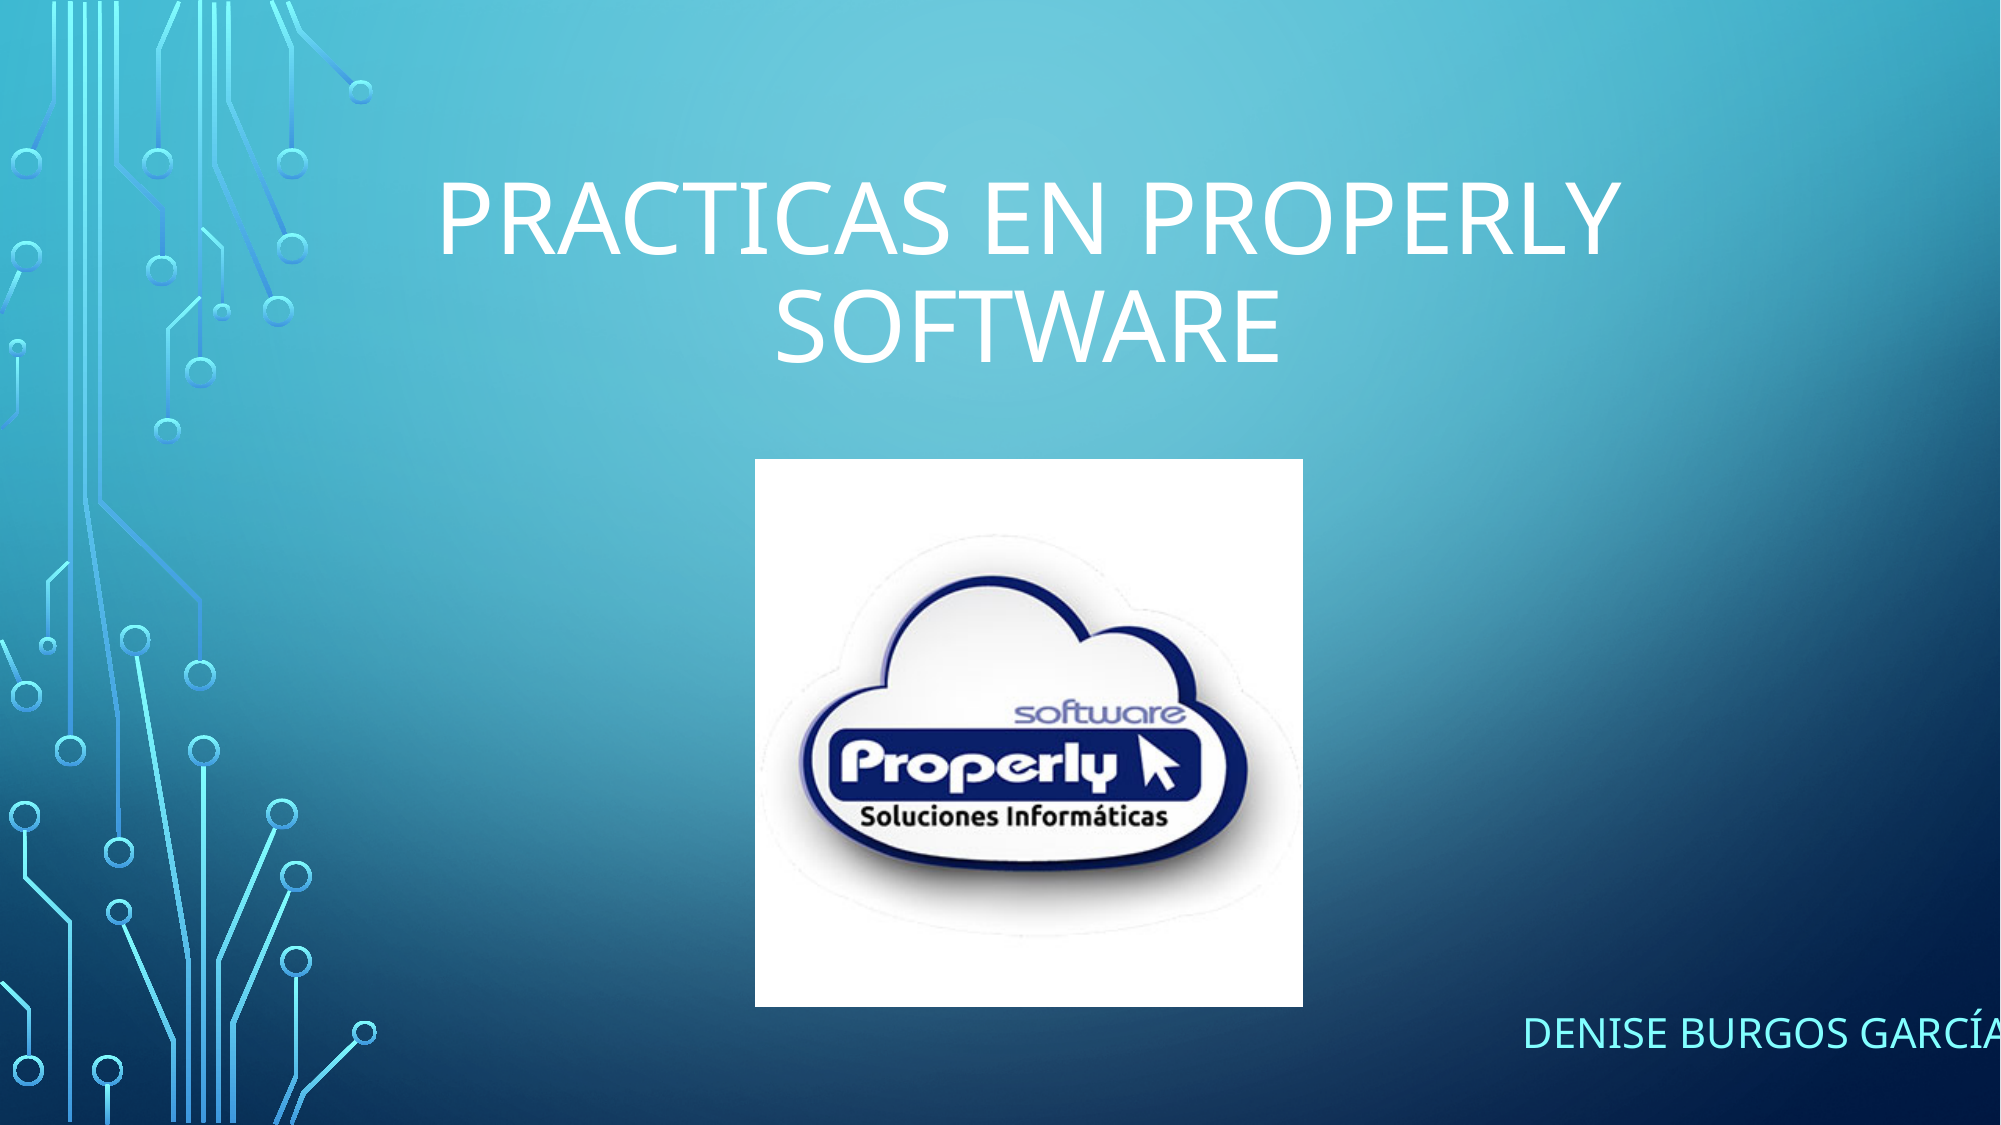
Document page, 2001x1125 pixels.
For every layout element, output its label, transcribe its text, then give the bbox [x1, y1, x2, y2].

title Practicas en properly software [307, 0, 1750, 392]
subtitle Denise burgos garcía [1507, 989, 2000, 1125]
picture [755, 459, 1303, 1007]
